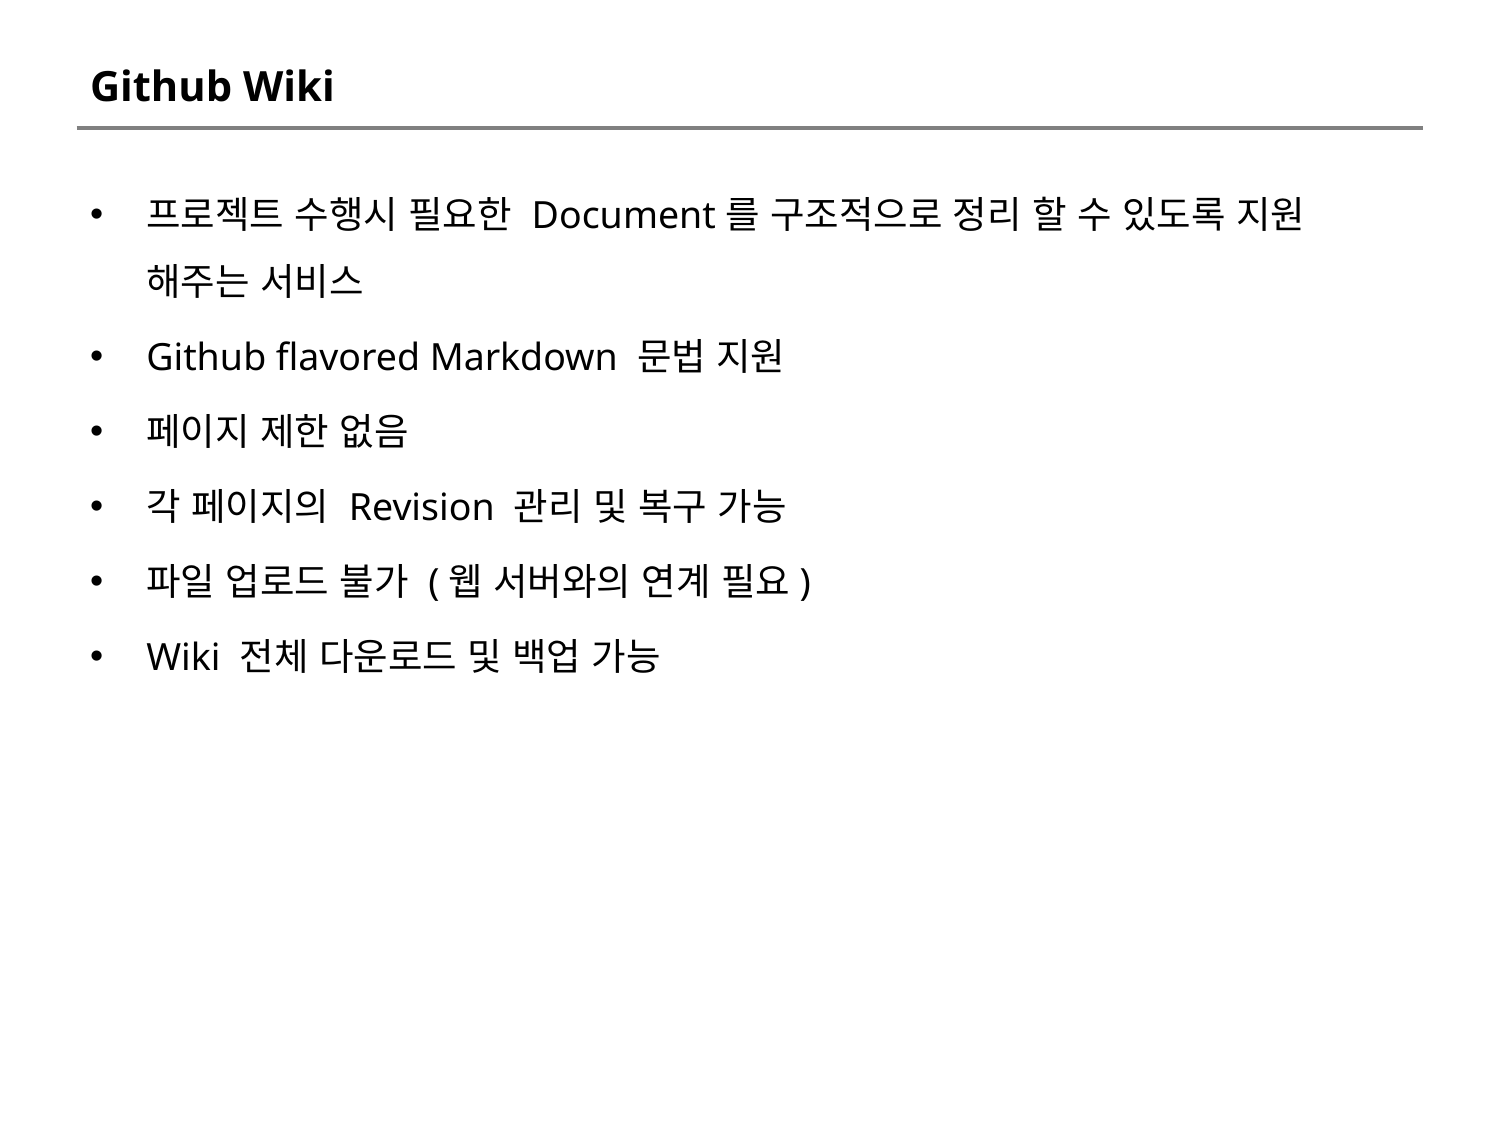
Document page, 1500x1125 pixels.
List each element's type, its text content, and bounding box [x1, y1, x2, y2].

title Github Wiki [75, 45, 1425, 126]
list 프로젝트 수행시 필요한 Document를 구조적으로 정리 할 수 있도록 지원 해주는 서비스 Github flavored Markdown 문법 지원 페이지 제한 없음 각 페이지의 Revision 관리 및 복구 가능 파일 업로드 불가 (웹 서버와의 연계 필요) Wiki 전체 다운로드 및 백업 가능 [75, 160, 1425, 1005]
